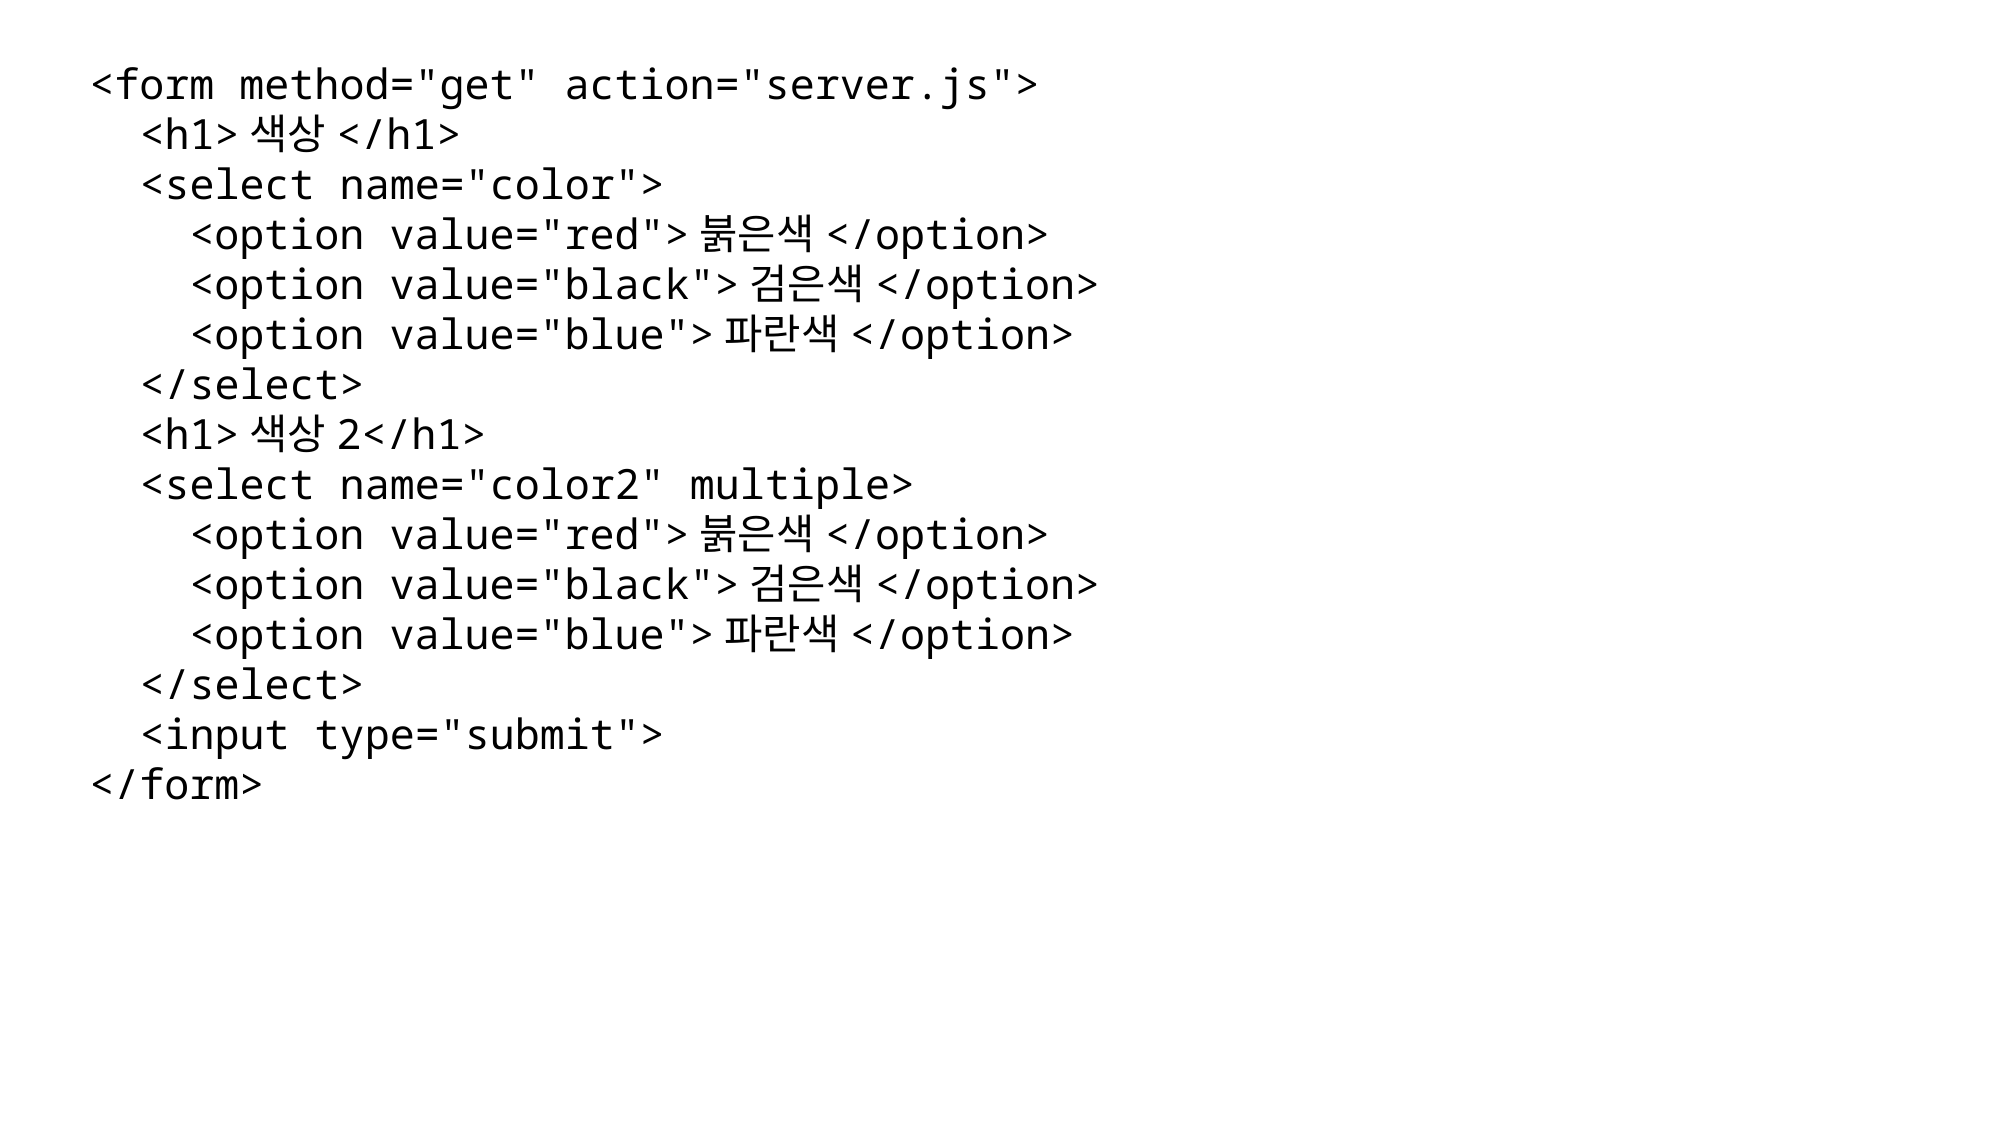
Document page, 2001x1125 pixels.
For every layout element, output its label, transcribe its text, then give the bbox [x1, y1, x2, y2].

text_box <form method="get" action="server.js"> <h1>색상</h1> <select name="color"> <option value="red">붉은색</option> <option value="black">검은색</option> <option value="blue">파란색</option> </select> <h1>색상2</h1> <select name="color2" multiple> <option value="red">붉은색</option> <option value="black">검은색</option> <option value="blue">파란색</option> </select> <input type="submit"> </form> [74, 50, 1555, 816]
